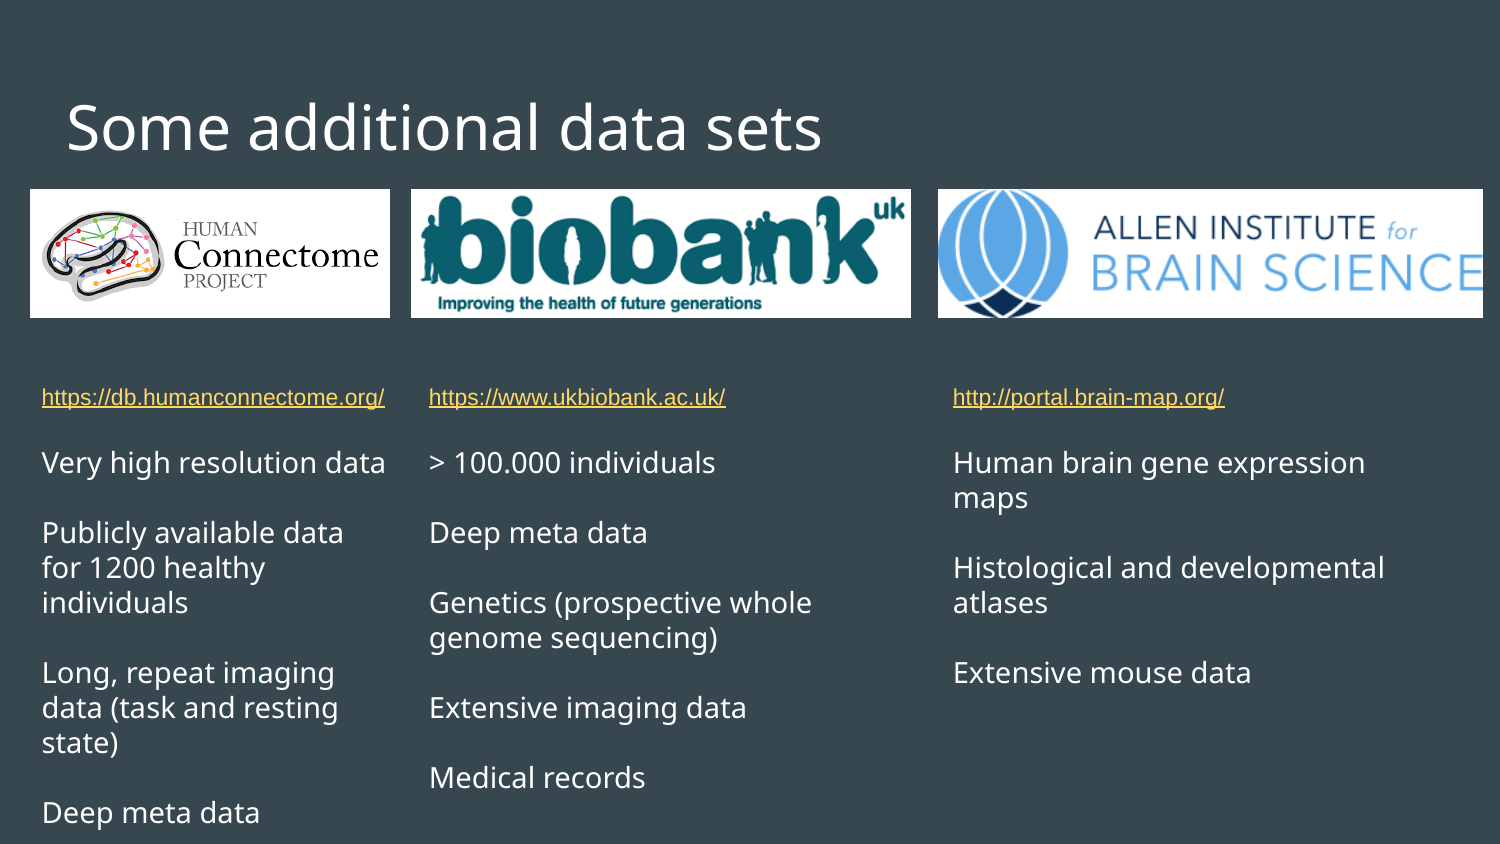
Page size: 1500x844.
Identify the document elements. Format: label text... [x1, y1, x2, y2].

picture [411, 189, 911, 318]
title Some additional data sets [51, 72, 1449, 167]
picture [937, 189, 1483, 318]
text_box http://portal.brain-map.org/ Human brain gene expression maps Histological and developmental atlases Extensive mouse data [937, 367, 1462, 457]
text_box https://www.ukbiobank.ac.uk/ > 100.000 individuals Deep meta data Genetics (prospective whole genome sequencing) Extensive imaging data Medical records [414, 367, 914, 457]
picture [29, 189, 390, 318]
text_box https://db.humanconnectome.org/ Very high resolution data Publicly available data for 1200 healthy individuals Long, repeat imaging data (task and resting state) Deep meta data [26, 367, 407, 457]
